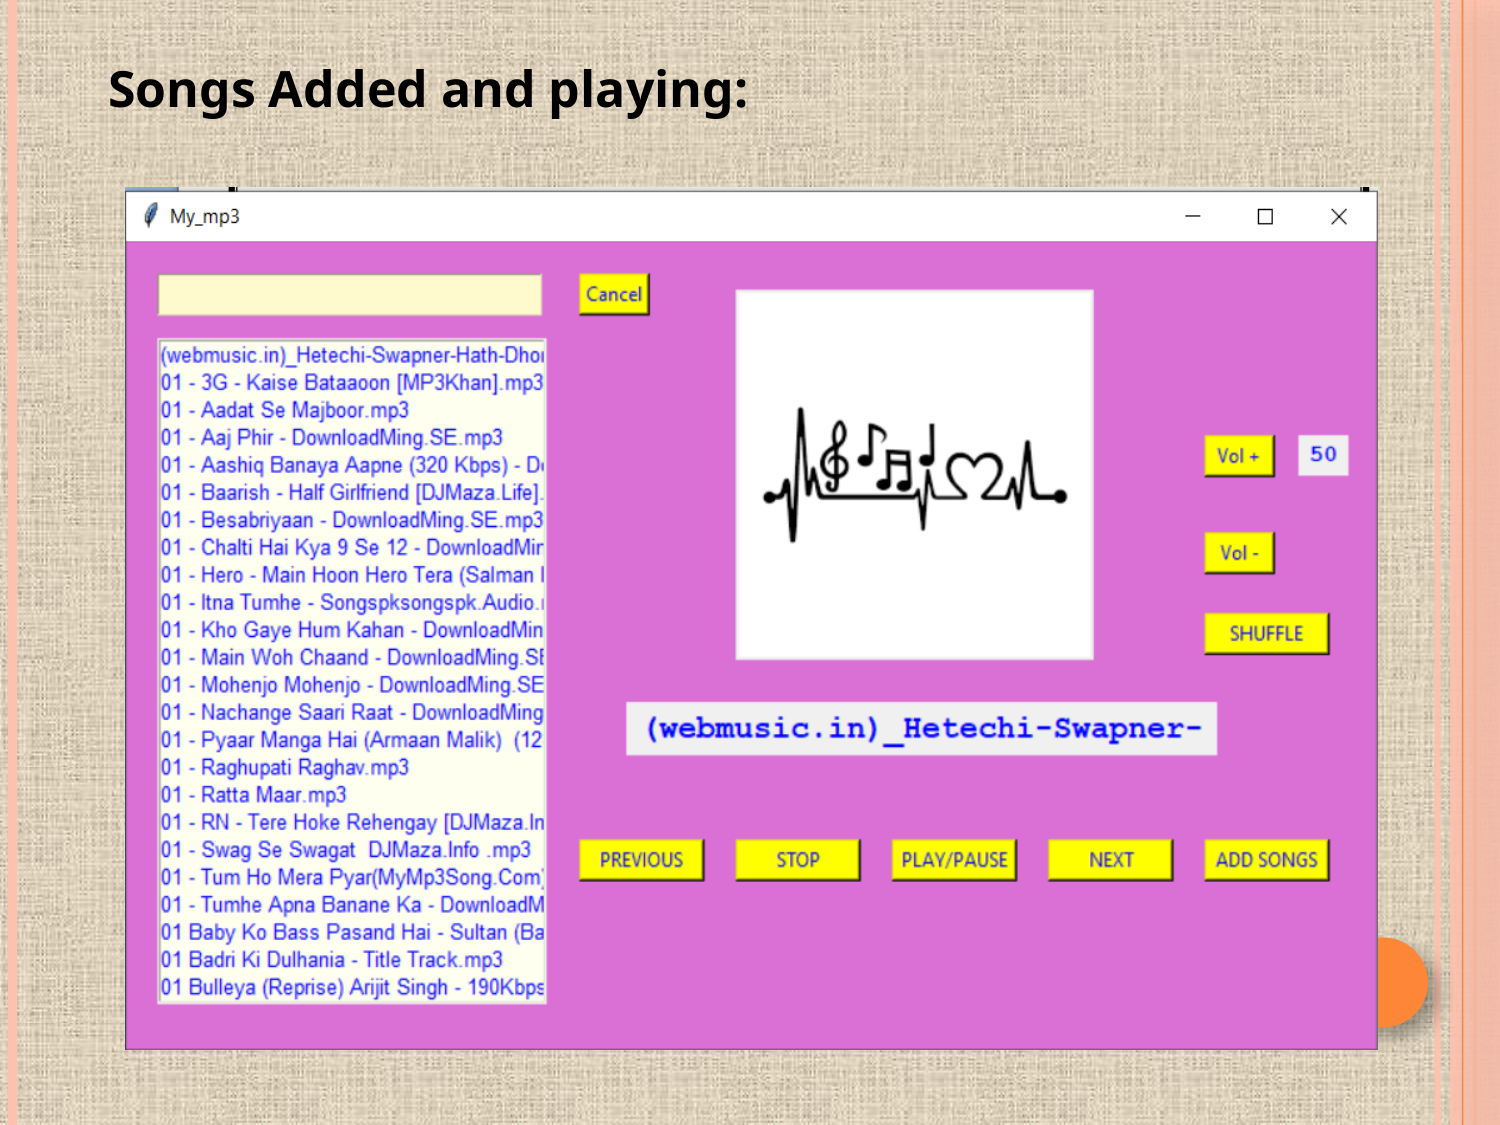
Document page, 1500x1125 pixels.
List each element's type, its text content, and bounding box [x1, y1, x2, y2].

picture [18, 0, 1434, 1125]
picture [0, 0, 7, 1125]
text_box Songs Added and playing: [93, 49, 764, 125]
picture [1441, 0, 1449, 1125]
